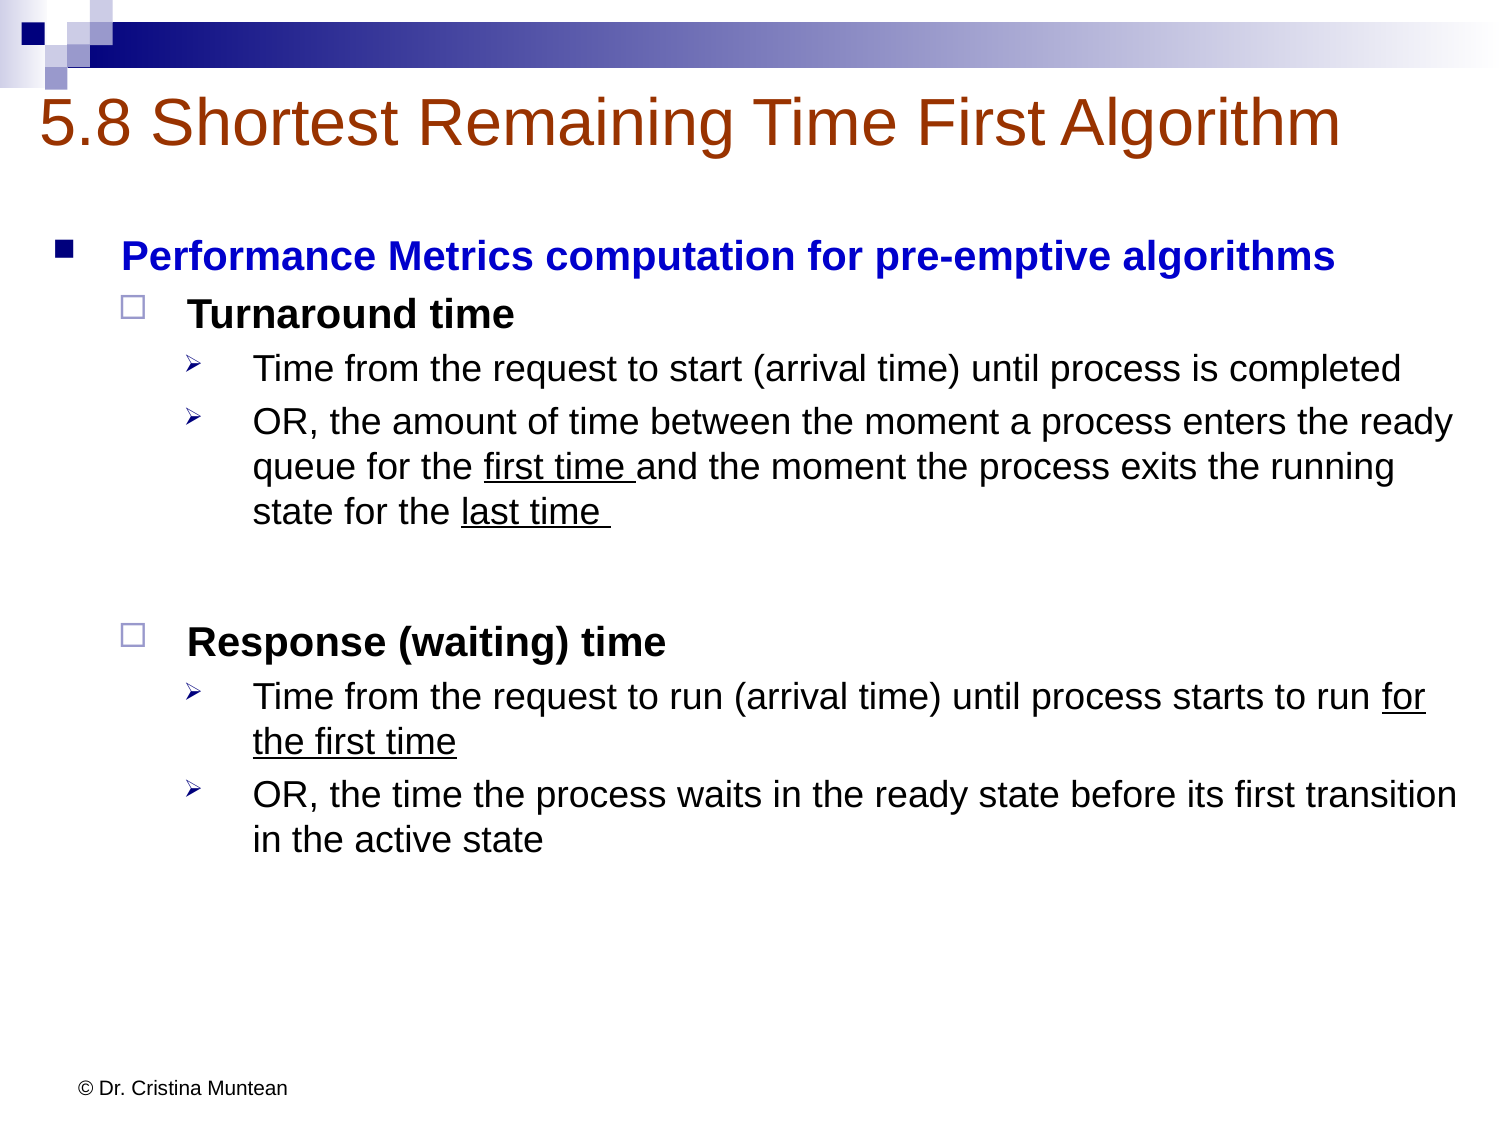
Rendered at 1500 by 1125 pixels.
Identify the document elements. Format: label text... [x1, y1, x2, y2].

list Performance Metrics computation for pre-emptive algorithms Turnaround time Time from the request to start (arrival time) until process is completed OR, the amount of time between the moment a process enters the ready queue for the first time and the moment the process exits the running state for the last time Response (waiting) time Time from the request to run (arrival time) until process starts to run for the first time OR, the time the process waits in the ready state before its first transition in the active state [37, 162, 1500, 1100]
title 5.8 Shortest Remaining Time First Algorithm [24, 24, 1500, 213]
